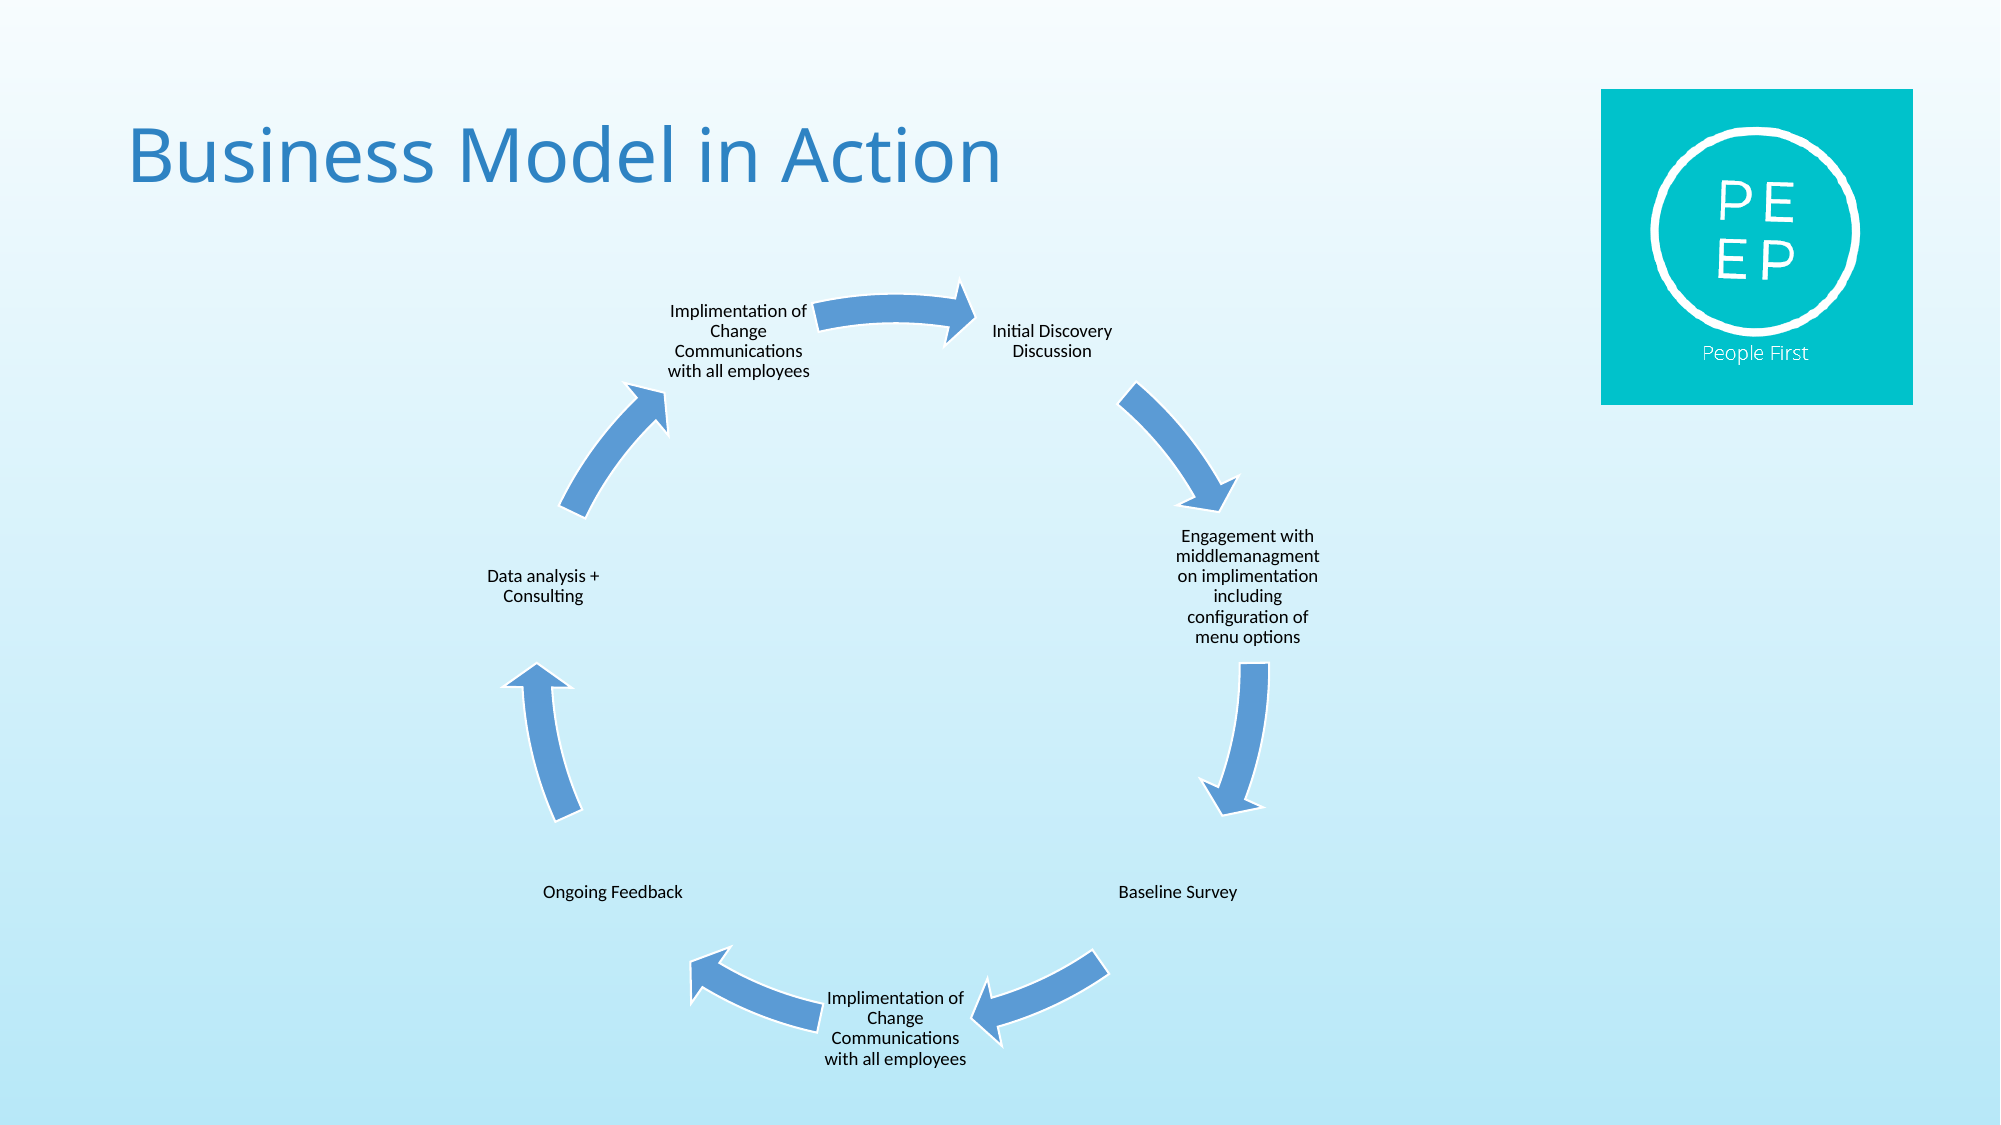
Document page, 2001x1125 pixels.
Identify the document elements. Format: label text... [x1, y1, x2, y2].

title Business Model in Action [111, 99, 1522, 265]
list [110, 265, 1681, 1106]
picture [1600, 88, 1914, 405]
